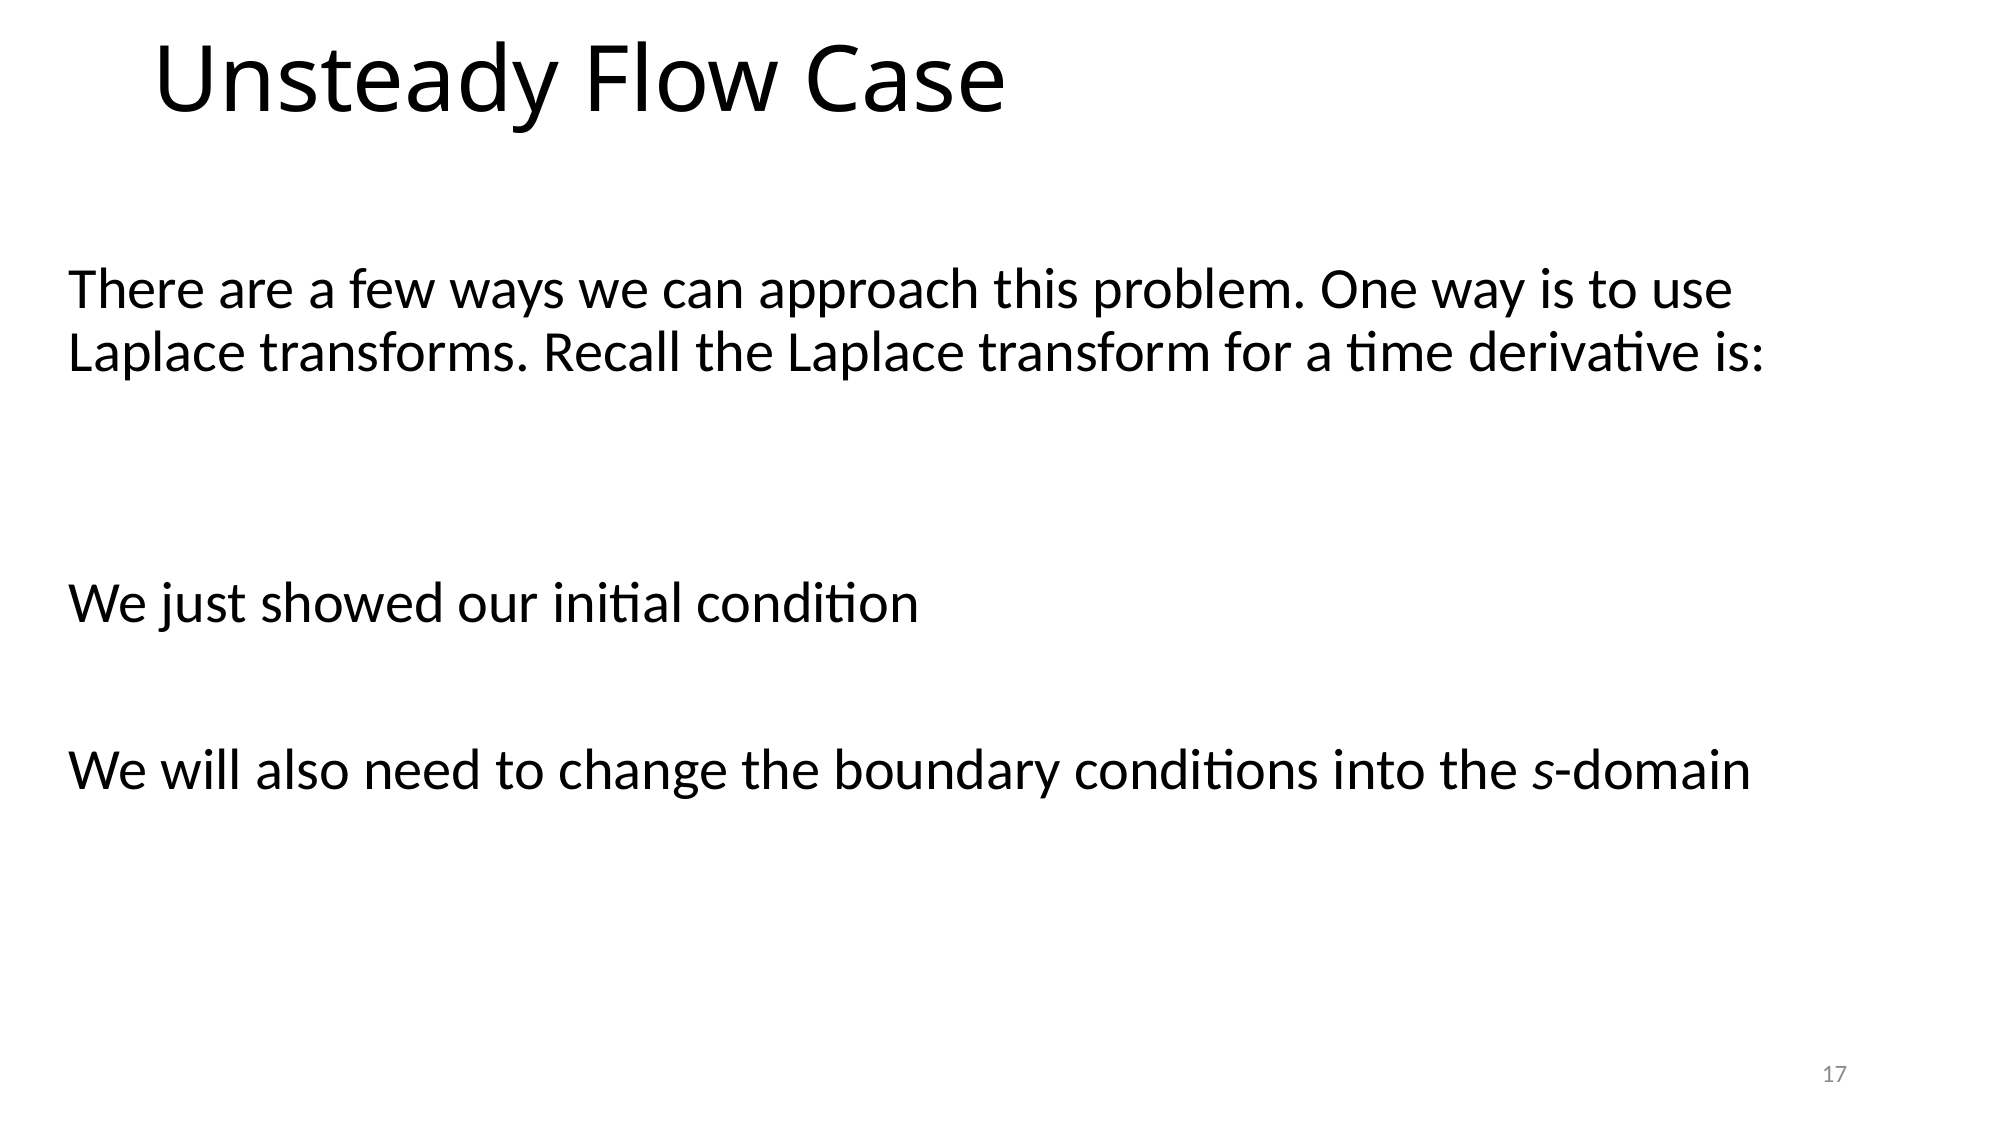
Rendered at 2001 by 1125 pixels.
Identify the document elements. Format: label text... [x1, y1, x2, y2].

title Unsteady Flow Case [137, 3, 1863, 161]
slide_number 17 [1412, 1042, 1863, 1103]
